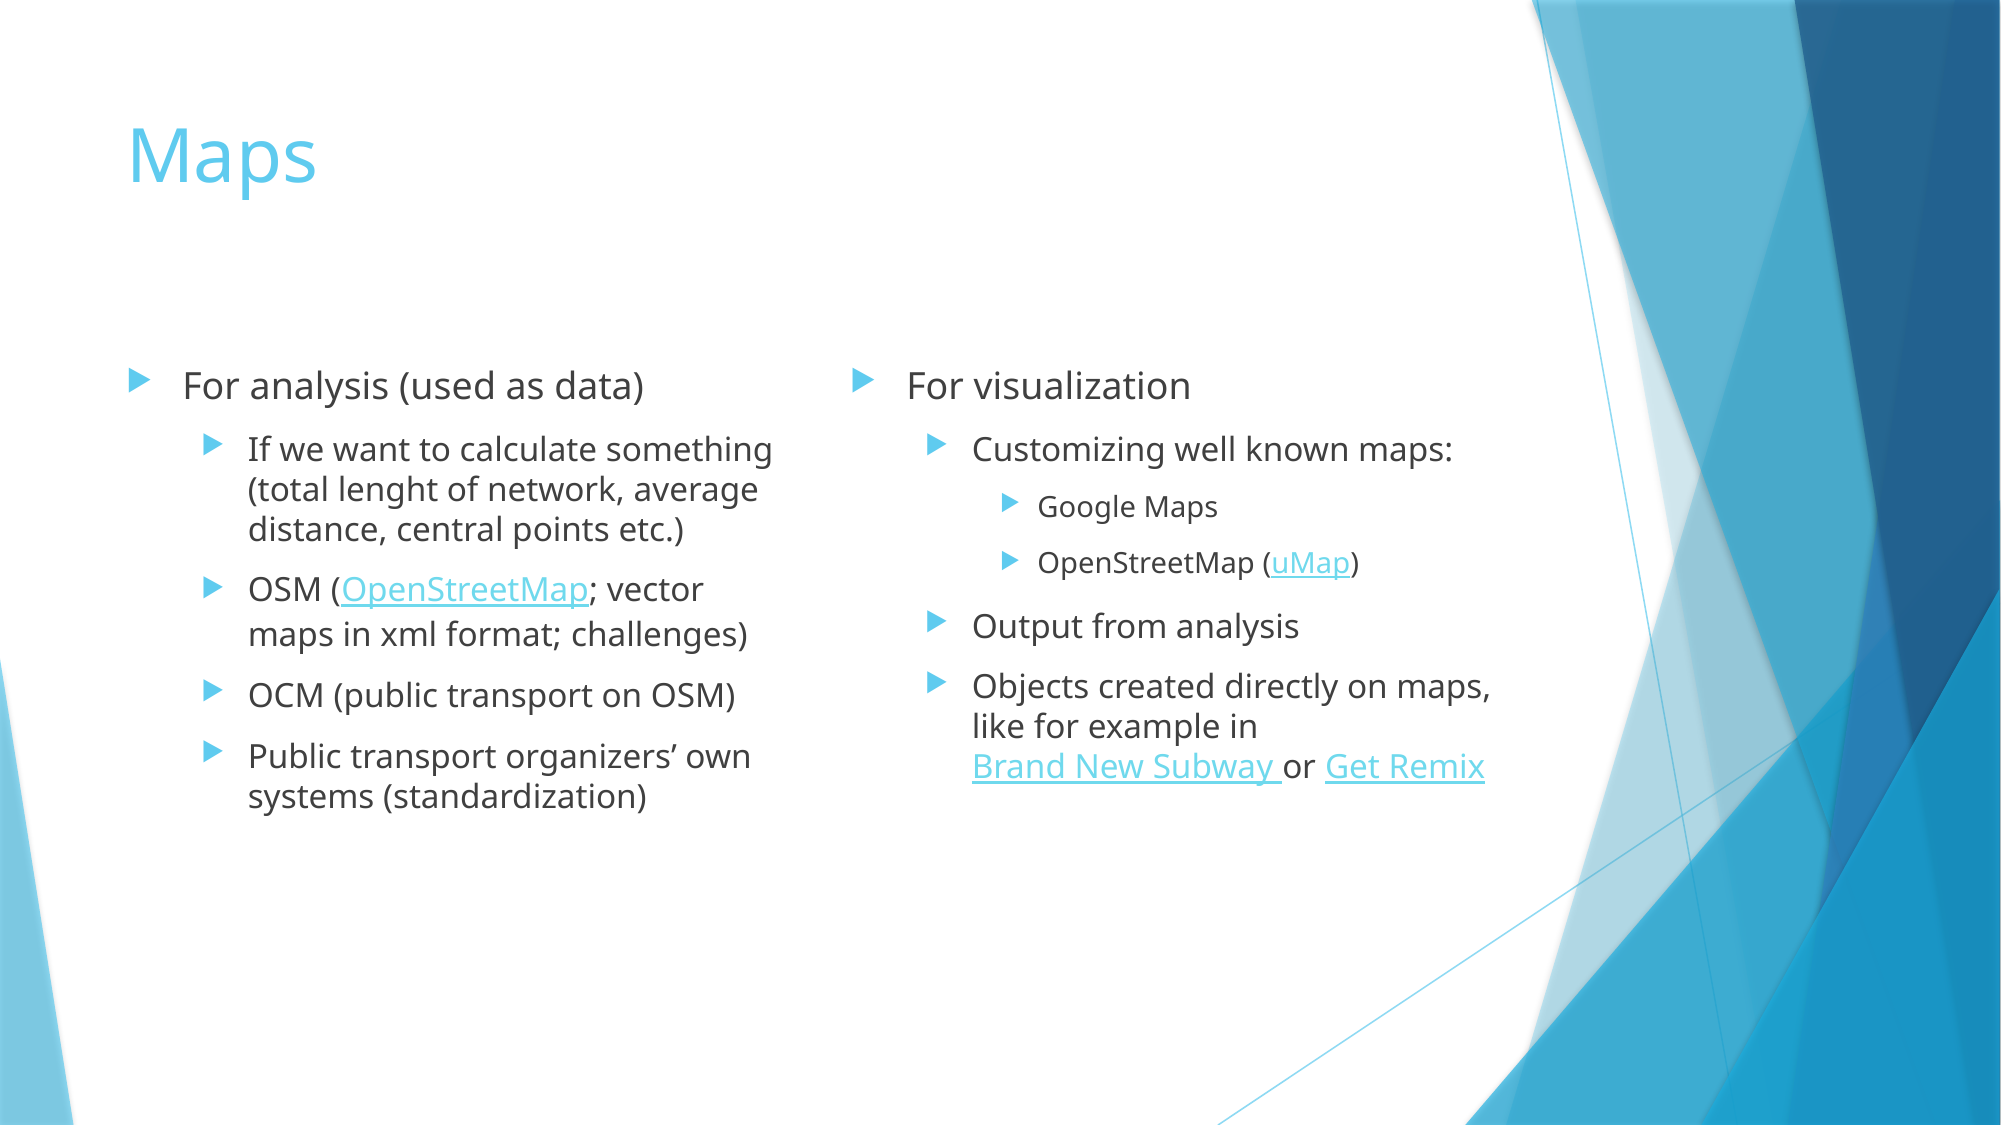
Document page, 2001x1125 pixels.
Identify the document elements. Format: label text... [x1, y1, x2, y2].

list For visualization Customizing well known maps: Google Maps OpenStreetMap (uMap) Output from analysis Objects created directly on maps, like for example in Brand New Subway or Get Remix [834, 354, 1522, 992]
title Maps [111, 99, 1522, 317]
list For analysis (used as data) If we want to calculate something (total lenght of network, average distance, central points etc.) OSM (OpenStreetMap; vector maps in xml format; challenges) OCM (public transport on OSM) Public transport organizers’ own systems (standardization) [111, 354, 798, 992]
